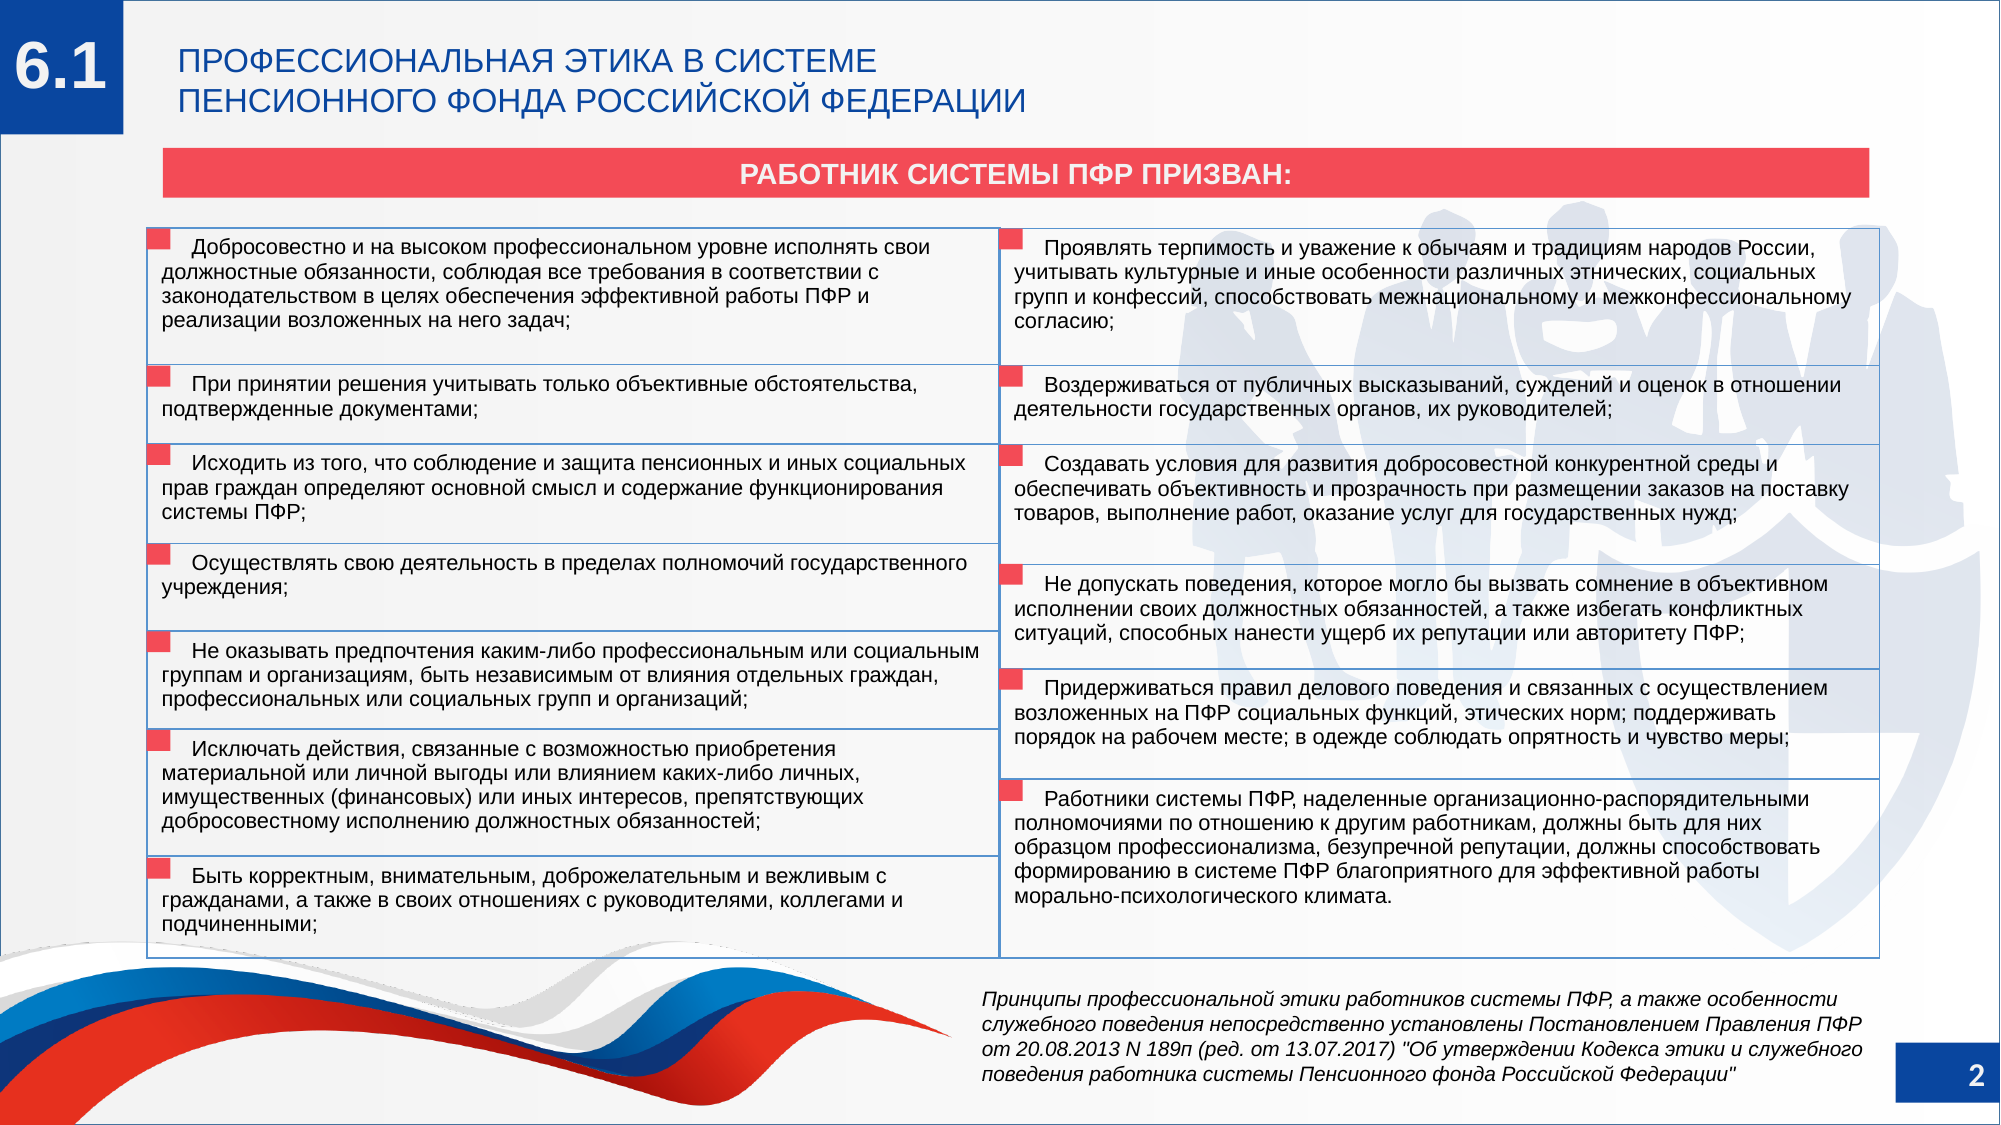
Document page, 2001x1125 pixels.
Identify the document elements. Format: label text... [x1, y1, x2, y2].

text_box [998, 444, 1024, 467]
table_cell Создавать условия для развития добросовестной конкурентной среды и обеспечивать объективность и прозрачность при размещении заказов на поставку товаров, выполнение работ, оказание услуг для государственных нужд; [1001, 445, 1879, 564]
text_box [998, 228, 1024, 250]
text_box [146, 857, 171, 880]
table_cell Не допускать поведения, которое могло бы вызвать сомнение в объективном исполнении своих должностных обязанностей, а также избегать конфликтных ситуаций, способных нанести ущерб их репутации или авторитету ПФР; [1001, 565, 1879, 668]
table_cell Воздерживаться от публичных высказываний, суждений и оценок в отношении деятельности государственных органов, их руководителей; [1001, 366, 1879, 444]
table_cell Исключать действия, связанные с возможностью приобретения материальной или личной выгоды или влиянием каких-либо личных, имущественных (финансовых) или иных интересов, препятствующих добросовестному исполнению должностных обязанностей; [148, 730, 999, 855]
text_box [952, 959, 2000, 1125]
table_header Проявлять терпимость и уважение к обычаям и традициям народов России, учитывать культурные и иные особенности различных этнических, социальных групп и конфессий, способствовать межнациональному и межконфессиональному согласию; [1001, 229, 1879, 365]
table_cell Не оказывать предпочтения каким-либо профессиональным или социальным группам и организациям, быть независимым от влияния отдельных граждан, профессиональных или социальных групп и организаций; [148, 632, 999, 728]
slide_number 2 [1895, 1042, 2000, 1103]
text_box [146, 729, 171, 752]
text_box [146, 630, 171, 653]
text_box [146, 443, 171, 466]
text_box [998, 668, 1024, 691]
table_cell Быть корректным, внимательным, доброжелательным и вежливым с гражданами, а также в своих отношениях с руководителями, коллегами и подчиненными; [148, 857, 999, 957]
text_box Принципы профессиональной этики работников системы ПФР, а также особенности служебного поведения непосредственно установлены Постановлением Правления ПФР от 20.08.2013 N 189п (ред. от 13.07.2017) "Об утверждении Кодекса этики и служебного поведения работника системы Пенсионного фонда Российской Федерации" [967, 978, 1881, 1093]
text_box [998, 563, 1024, 586]
text_box [146, 365, 171, 388]
text_box [146, 543, 171, 566]
picture [0, 941, 952, 1125]
table_cell При принятии решения учитывать только объективные обстоятельства, подтвержденные документами; [148, 365, 999, 443]
text_box ПРОФЕССИОНАЛЬНАЯ ЭТИКА В СИСТЕМЕ ПЕНСИОННОГО ФОНДА РОССИЙСКОЙ ФЕДЕРАЦИИ [162, 31, 1797, 127]
text_box [998, 779, 1024, 802]
table_cell Исходить из того, что соблюдение и защита пенсионных и иных социальных прав граждан определяют основной смысл и содержание функционирования системы ПФР; [148, 445, 999, 543]
text_box 6.1 [0, 0, 124, 135]
table_header Добросовестно и на высоком профессиональном уровне исполнять свои должностные обязанности, соблюдая все требования в соответствии с законодательством в целях обеспечения эффективной работы ПФР и реализации возложенных на него задач; [148, 229, 999, 364]
text_box РАБОТНИК СИСТЕМЫ ПФР ПРИЗВАН: [162, 147, 1870, 198]
text_box [1177, 201, 2000, 975]
table_cell Осуществлять свою деятельность в пределах полномочий государственного учреждения; [148, 544, 999, 630]
text_box [998, 365, 1024, 388]
text_box [146, 228, 171, 250]
table_cell Работники системы ПФР, наделенные организационно-распорядительными полномочиями по отношению к другим работникам, должны быть для них образцом профессионализма, безупречной репутации, должны способствовать формированию в системе ПФР благоприятного для эффективной работы морально-психологического климата. [1001, 780, 1879, 957]
table_cell Придерживаться правил делового поведения и связанных с осуществлением возложенных на ПФР социальных функций, этических норм; поддерживать порядок на рабочем месте; в одежде соблюдать опрятность и чувство меры; [1001, 670, 1879, 778]
text_box [0, 0, 2000, 941]
